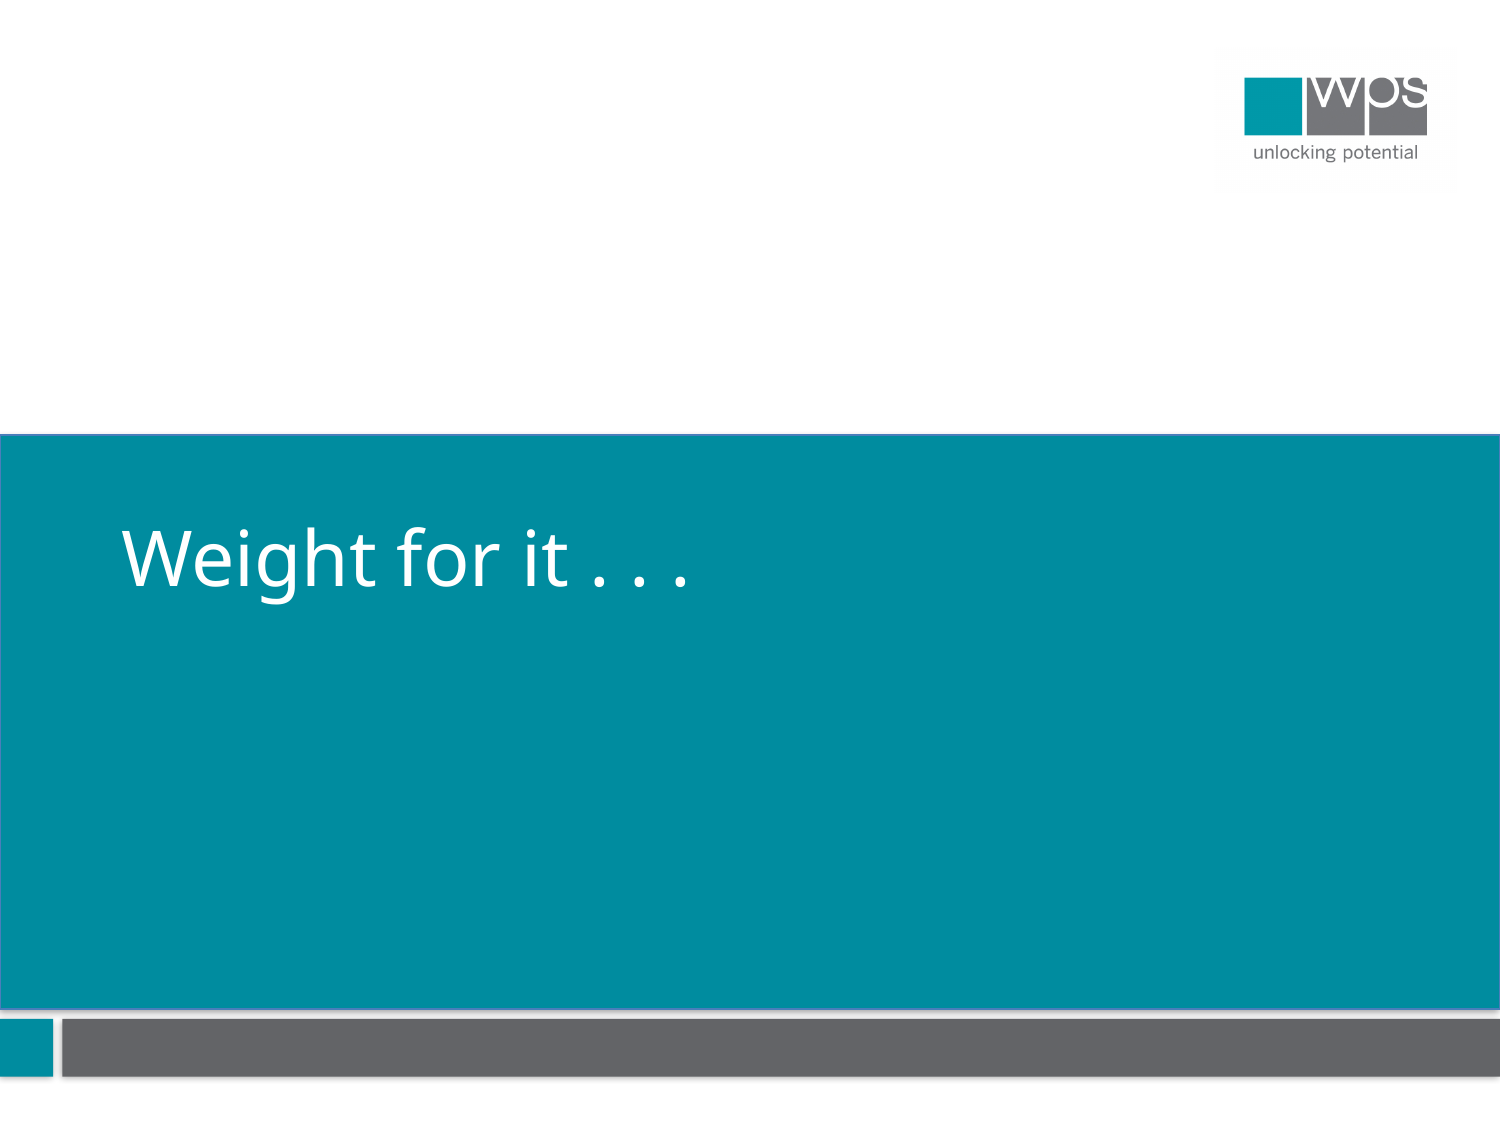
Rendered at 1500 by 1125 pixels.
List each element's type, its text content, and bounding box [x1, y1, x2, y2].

title Weight for it . . . [106, 435, 1500, 702]
picture [1214, 47, 1457, 193]
